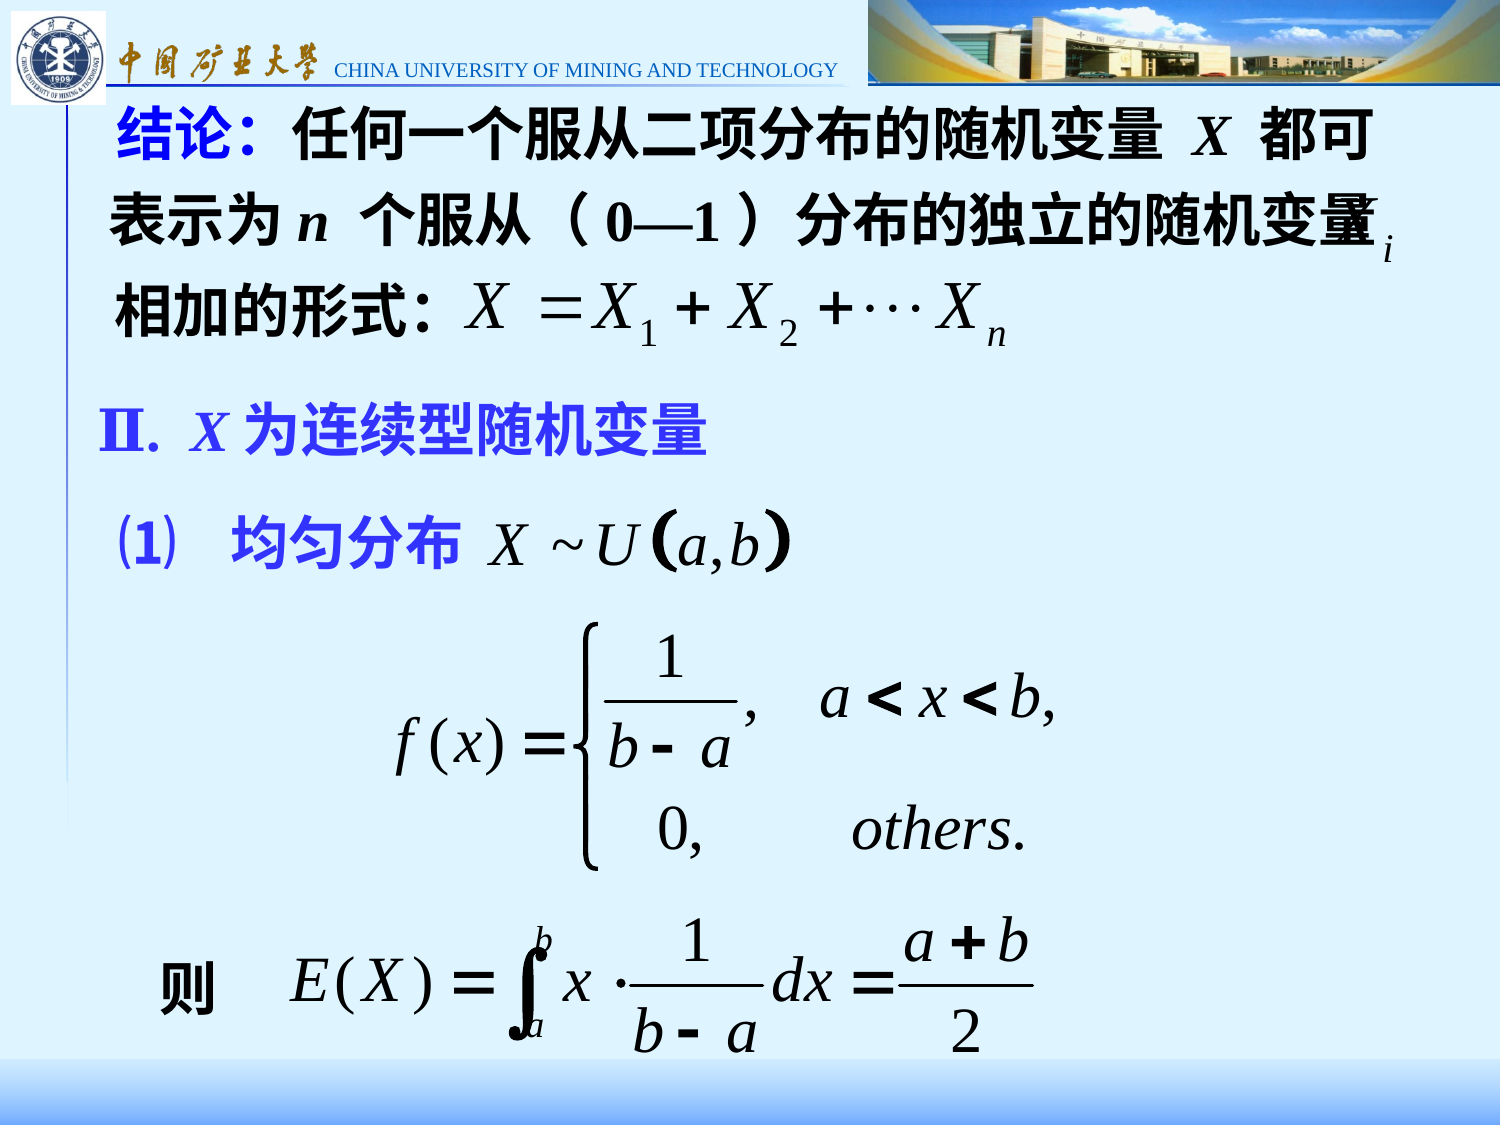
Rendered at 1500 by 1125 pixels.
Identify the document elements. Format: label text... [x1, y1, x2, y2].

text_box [280, 899, 1043, 1067]
picture [868, 0, 1500, 86]
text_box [476, 502, 797, 597]
text_box 表示为n 个服从（0—1）分布的独立的随机变量 [93, 175, 1500, 261]
text_box 形式： [276, 267, 457, 352]
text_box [1323, 184, 1400, 270]
text_box 相加的 [99, 266, 305, 352]
text_box Ⅱ. X为连续型随机变量 [82, 385, 724, 471]
text_box ⑴ 均匀分布 [103, 499, 479, 584]
text_box 结论：任何一个服从二项分布的随机变量 X 都可 [102, 89, 1392, 175]
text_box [374, 610, 1067, 882]
picture [11, 11, 106, 105]
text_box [456, 269, 1013, 354]
text_box 则 [145, 944, 234, 1030]
